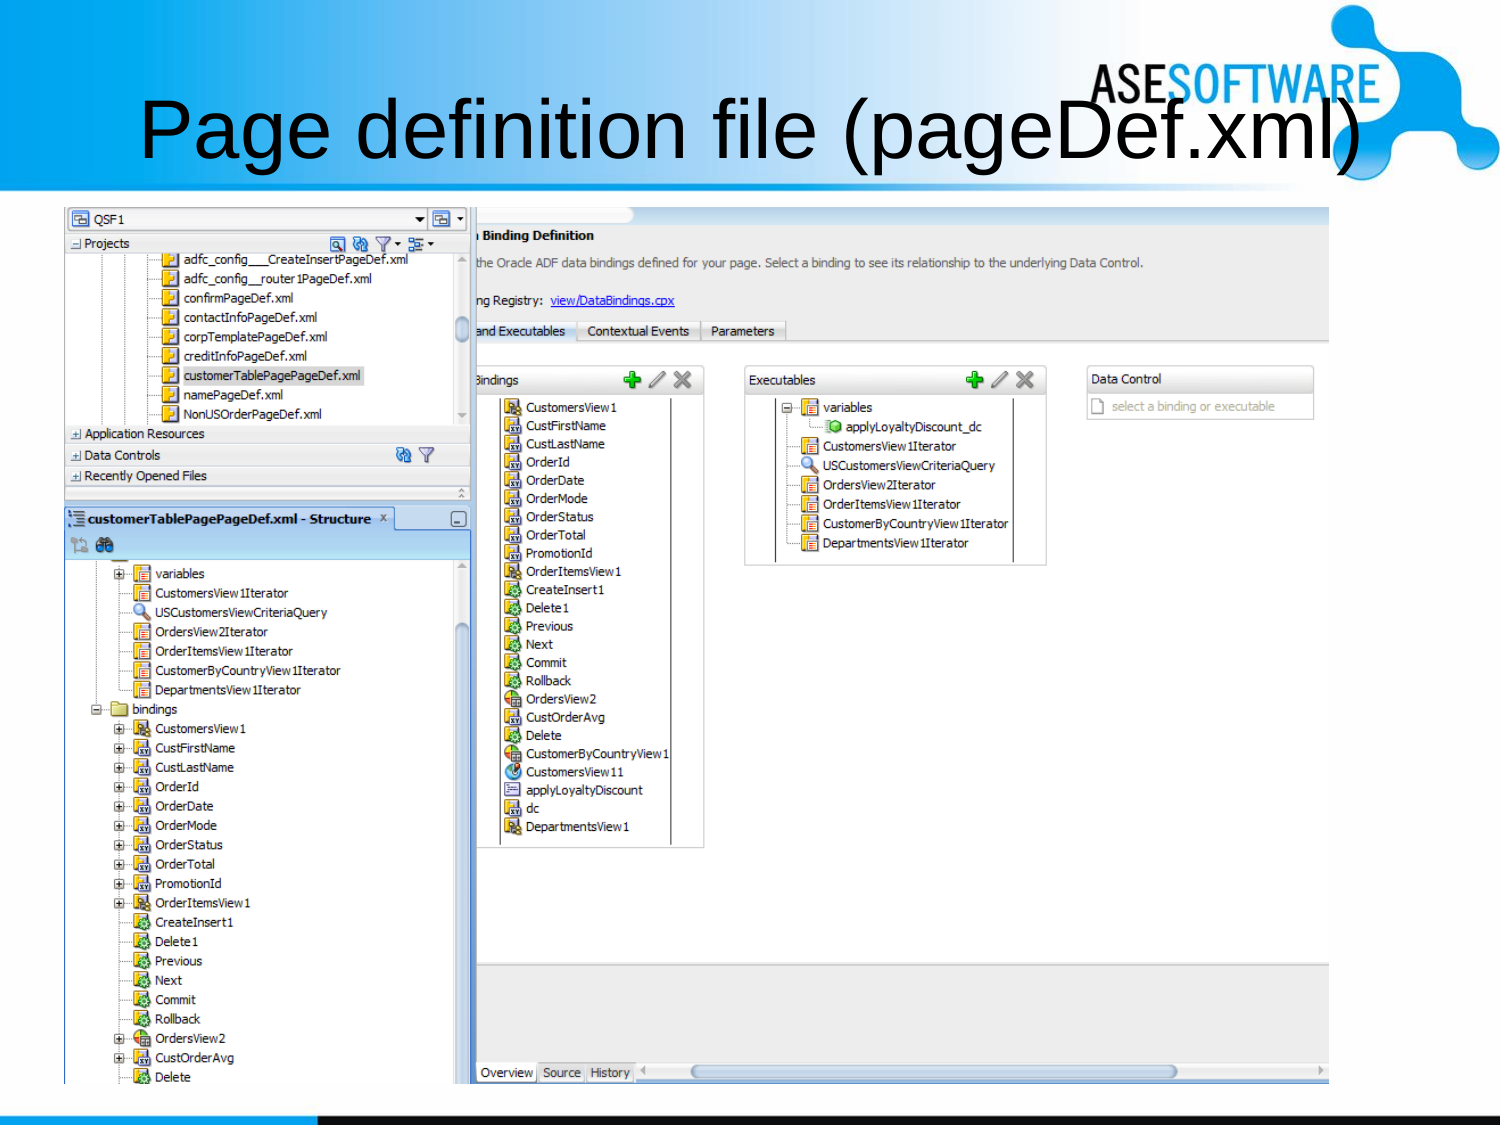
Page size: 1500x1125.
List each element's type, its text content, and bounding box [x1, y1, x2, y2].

text_box [1074, 1024, 1425, 1103]
title Page definition file (pageDef.xml) [76, 31, 1427, 219]
picture [0, 0, 1500, 1125]
